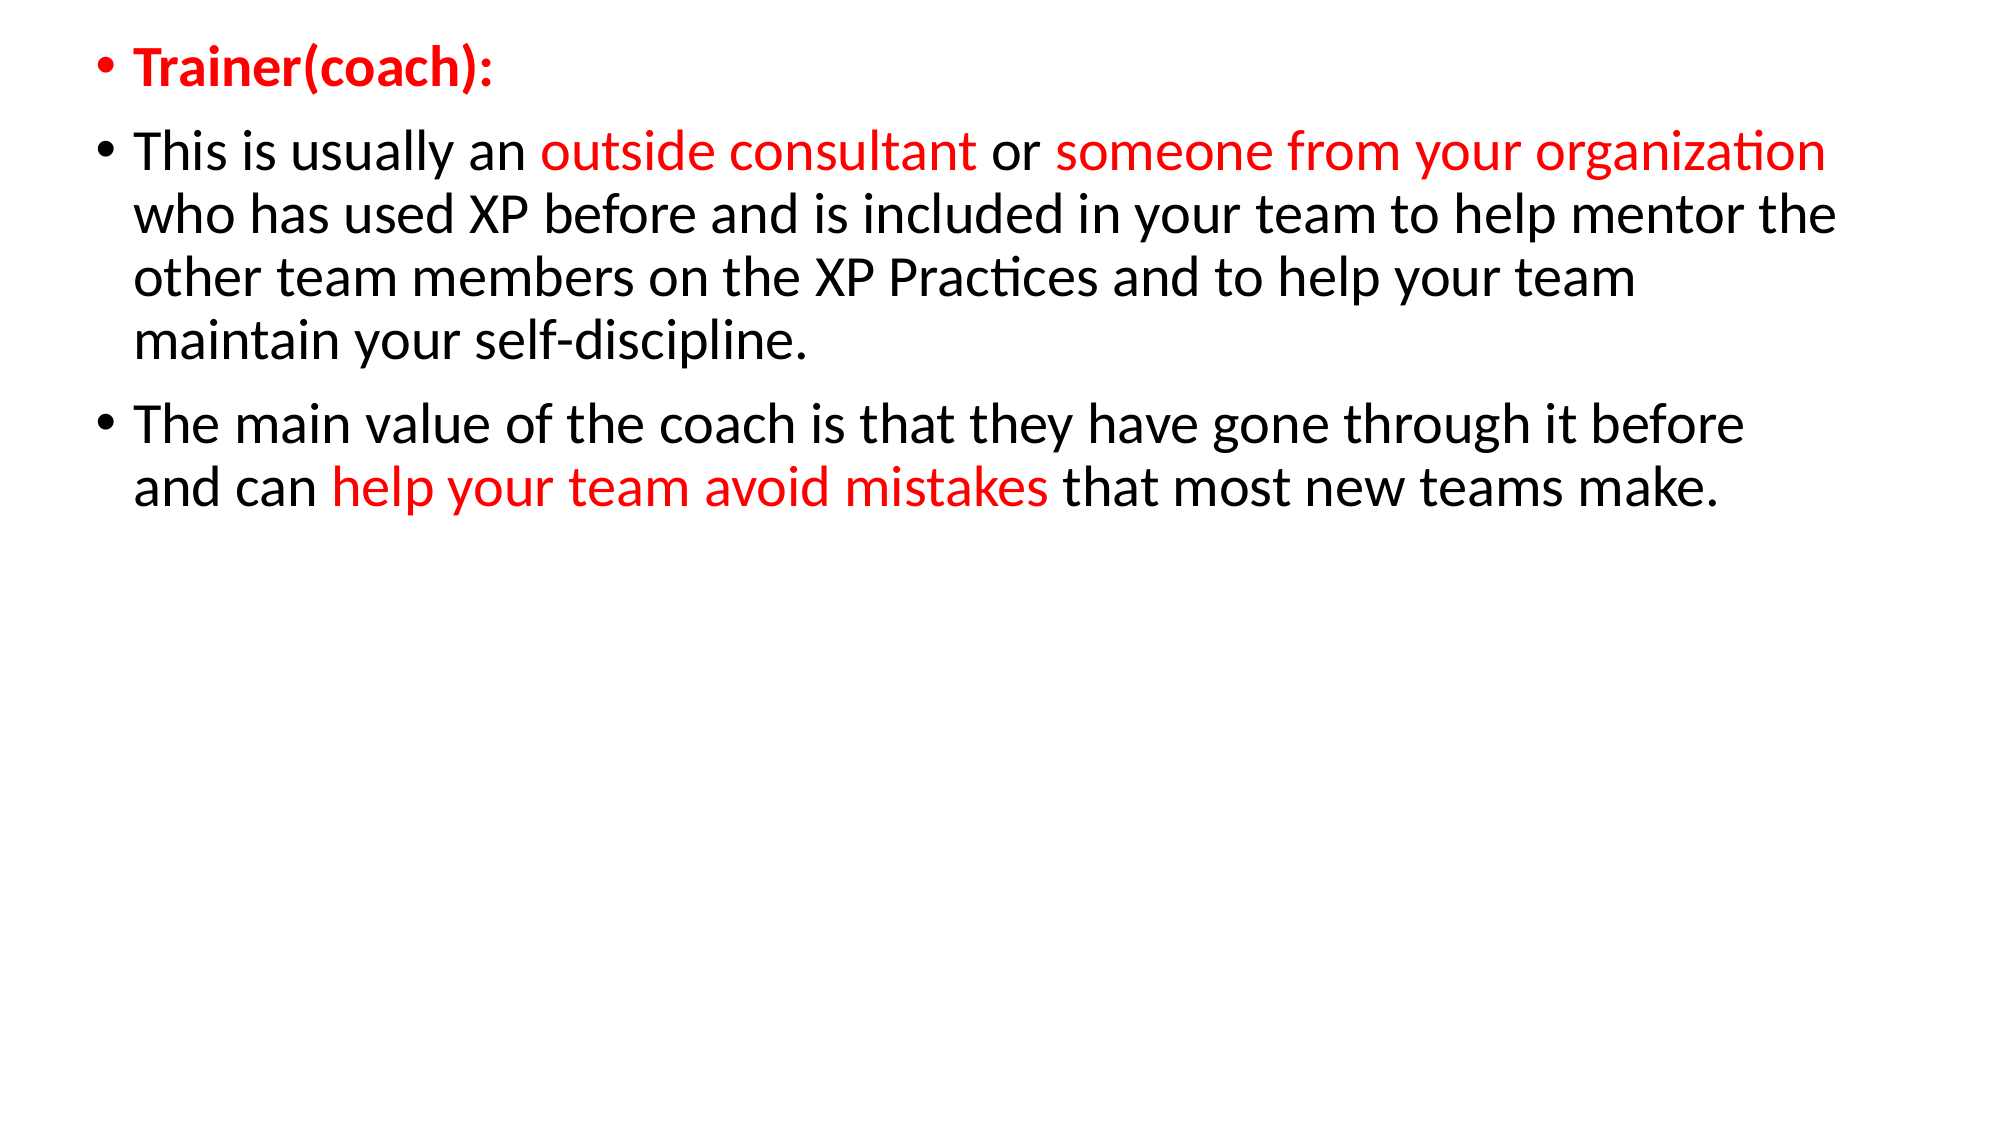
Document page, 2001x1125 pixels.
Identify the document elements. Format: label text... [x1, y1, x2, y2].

list Trainer(coach): This is usually an outside consultant or someone from your organization who has used XP before and is included in your team to help mentor the other team members on the XP Practices and to help your team maintain your self-discipline. The main value of the coach is that they have gone through it before and can help your team avoid mistakes that most new teams make. [80, 29, 1863, 1014]
